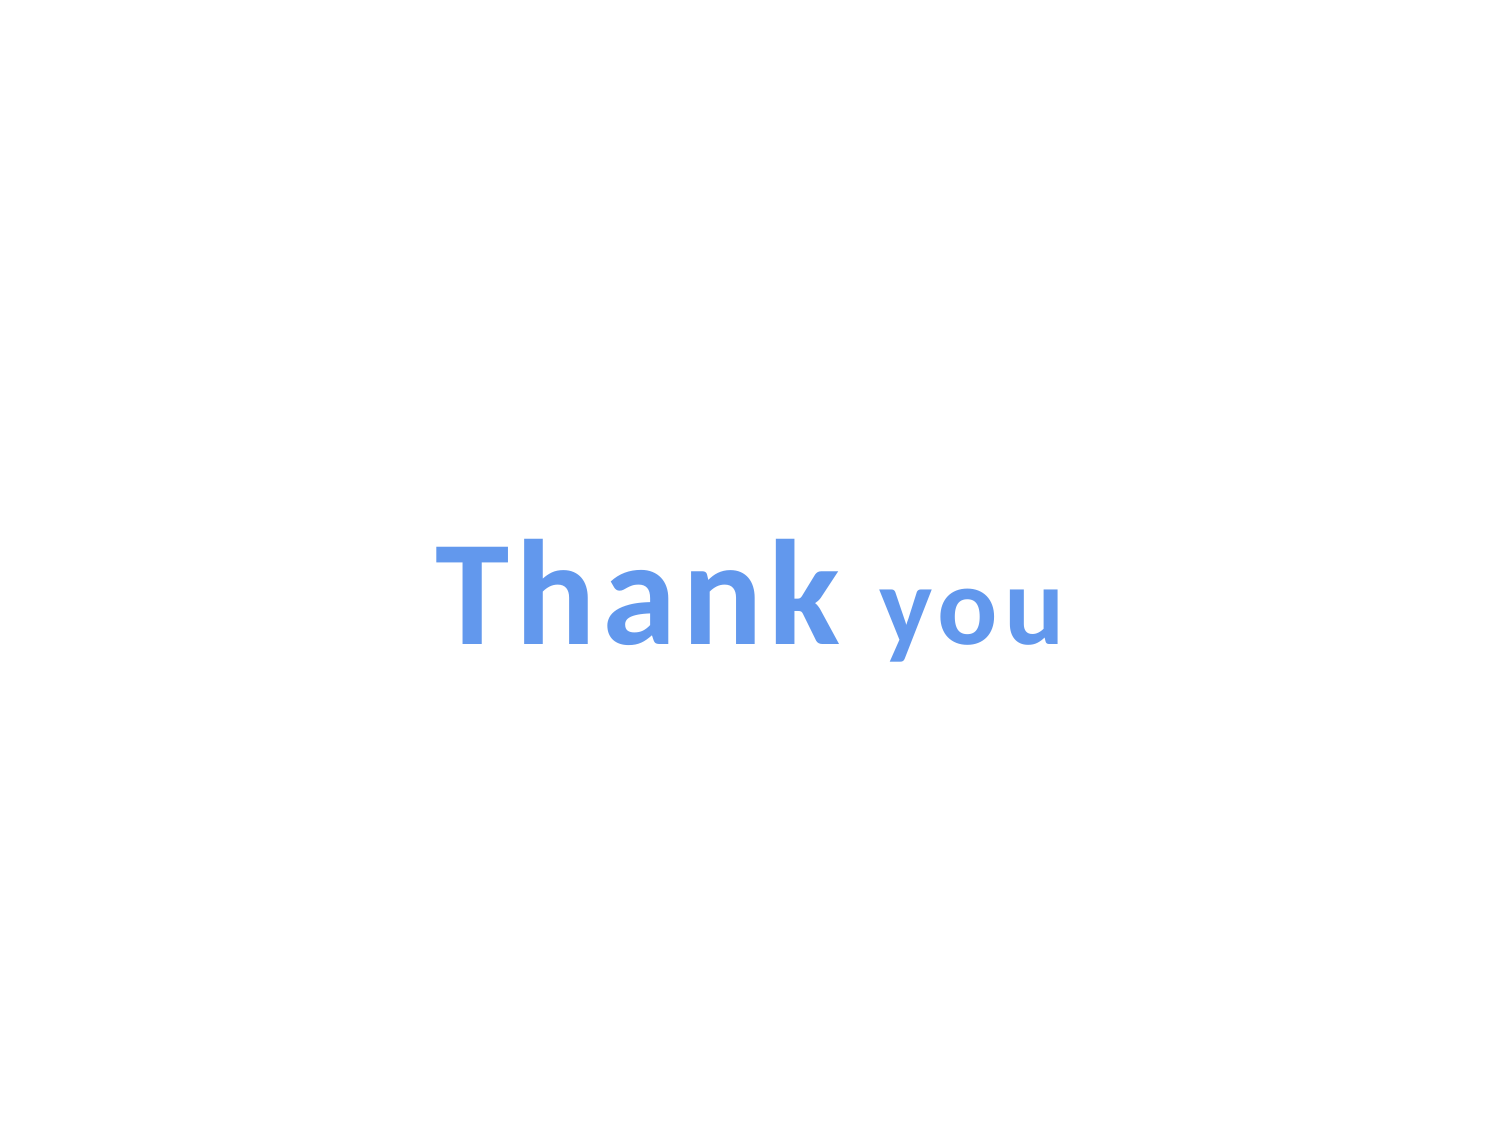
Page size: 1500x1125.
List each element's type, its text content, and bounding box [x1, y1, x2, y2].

text_box Thank you [420, 486, 1080, 682]
